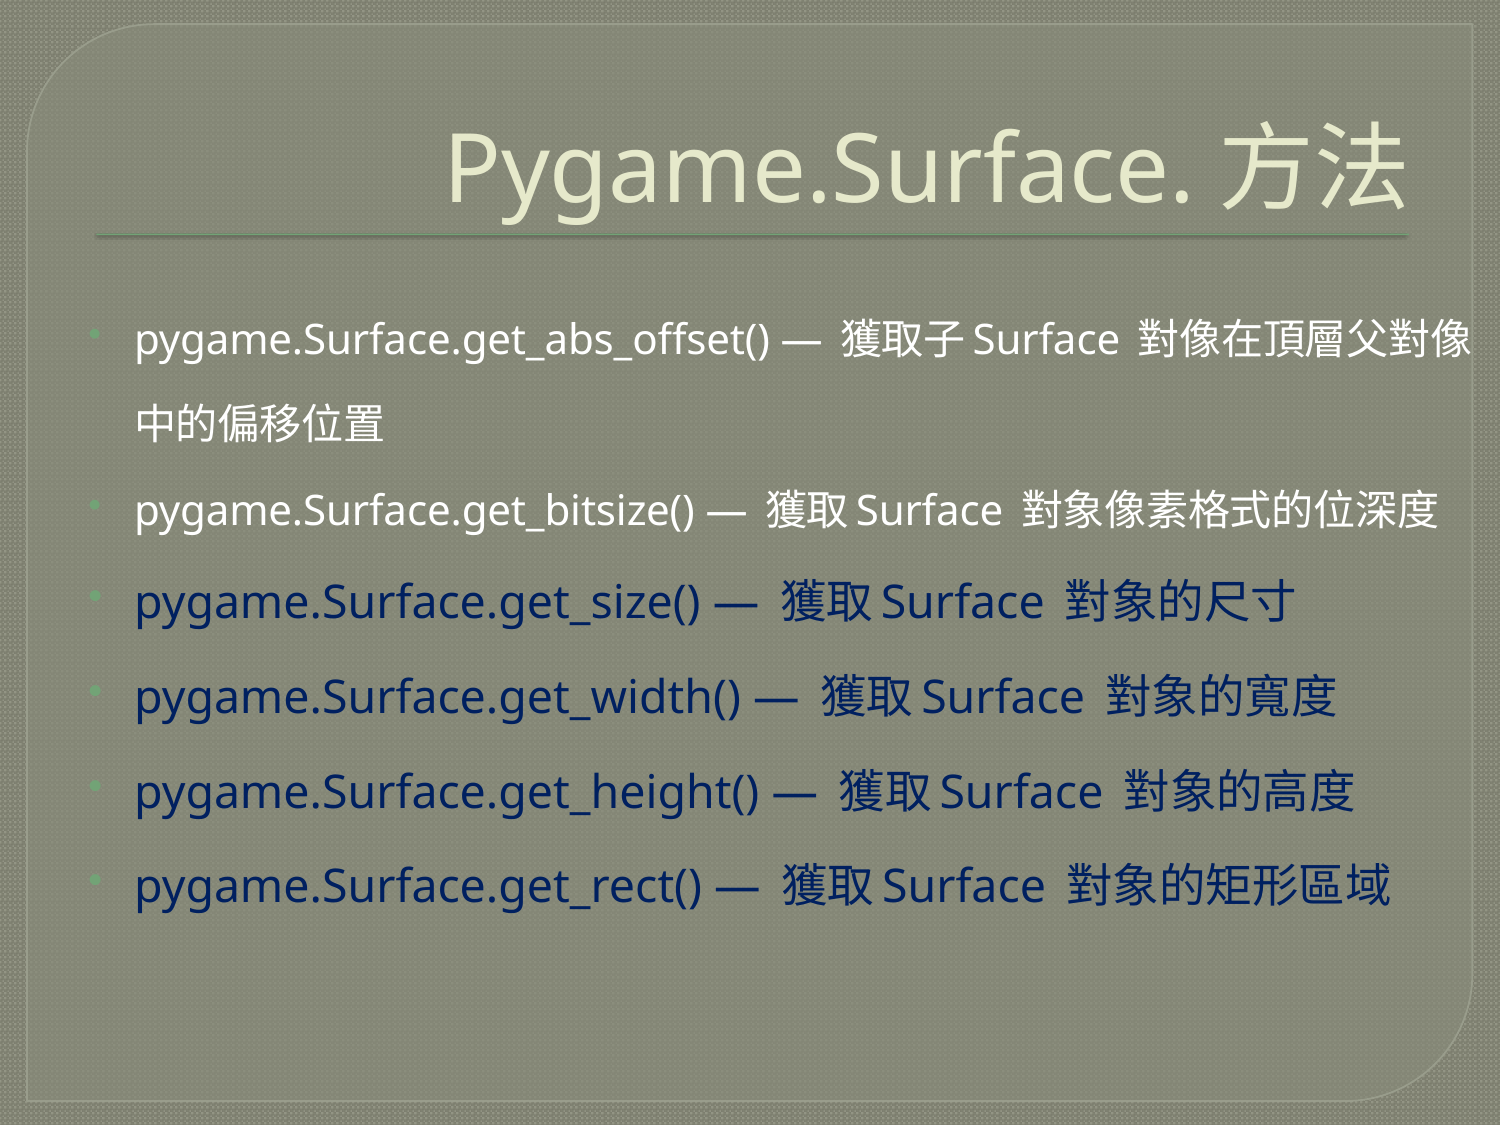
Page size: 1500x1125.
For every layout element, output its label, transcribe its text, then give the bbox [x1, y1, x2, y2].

title Pygame.Surface.方法 [75, 41, 1425, 230]
list pygame.Surface.get_abs_offset() — 獲取子Surface 對像在頂層父對像中的偏移位置 pygame.Surface.get_bitsize() — 獲取Surface 對象像素格式的位深度 pygame.Surface.get_size() — 獲取Surface 對象的尺寸 pygame.Surface.get_width() — 獲取Surface 對象的寬度 pygame.Surface.get_height() — 獲取Surface 對象的高度 pygame.Surface.get_rect() — 獲取Surface 對象的矩形區域 [75, 270, 1500, 1083]
